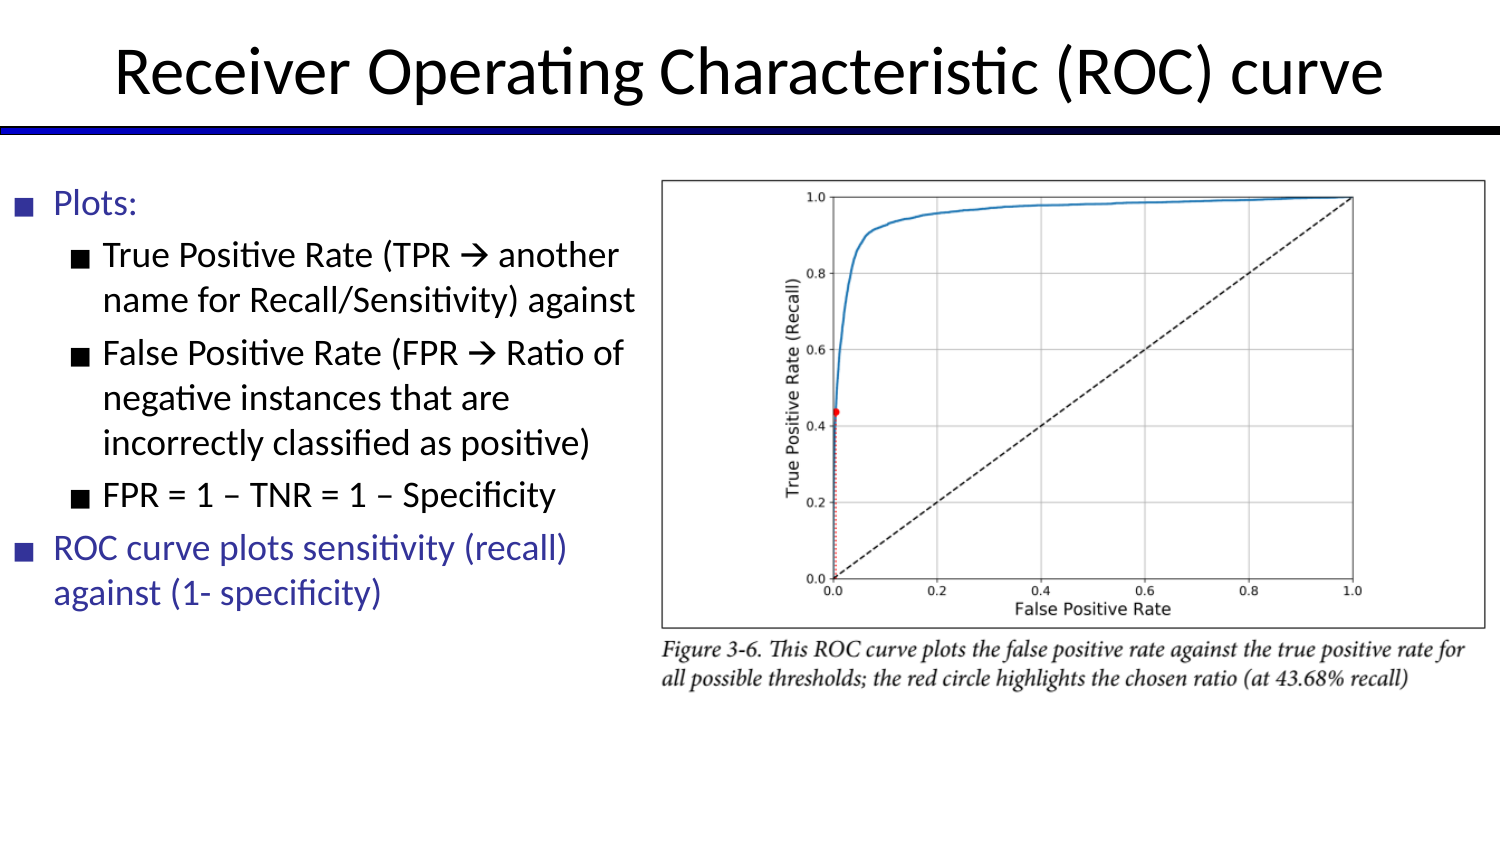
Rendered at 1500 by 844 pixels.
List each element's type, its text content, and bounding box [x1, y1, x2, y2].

list Plots: True Positive Rate (TPR 🡪 another name for Recall/Sensitivity) against False Positive Rate (FPR 🡪 Ratio of negative instances that are incorrectly classified as positive) FPR = 1 – TNR = 1 – Specificity ROC curve plots sensitivity (recall) against (1- specificity) [0, 171, 657, 754]
picture [656, 171, 1500, 707]
title Receiver Operating Characteristic (ROC) curve [0, 0, 1500, 138]
